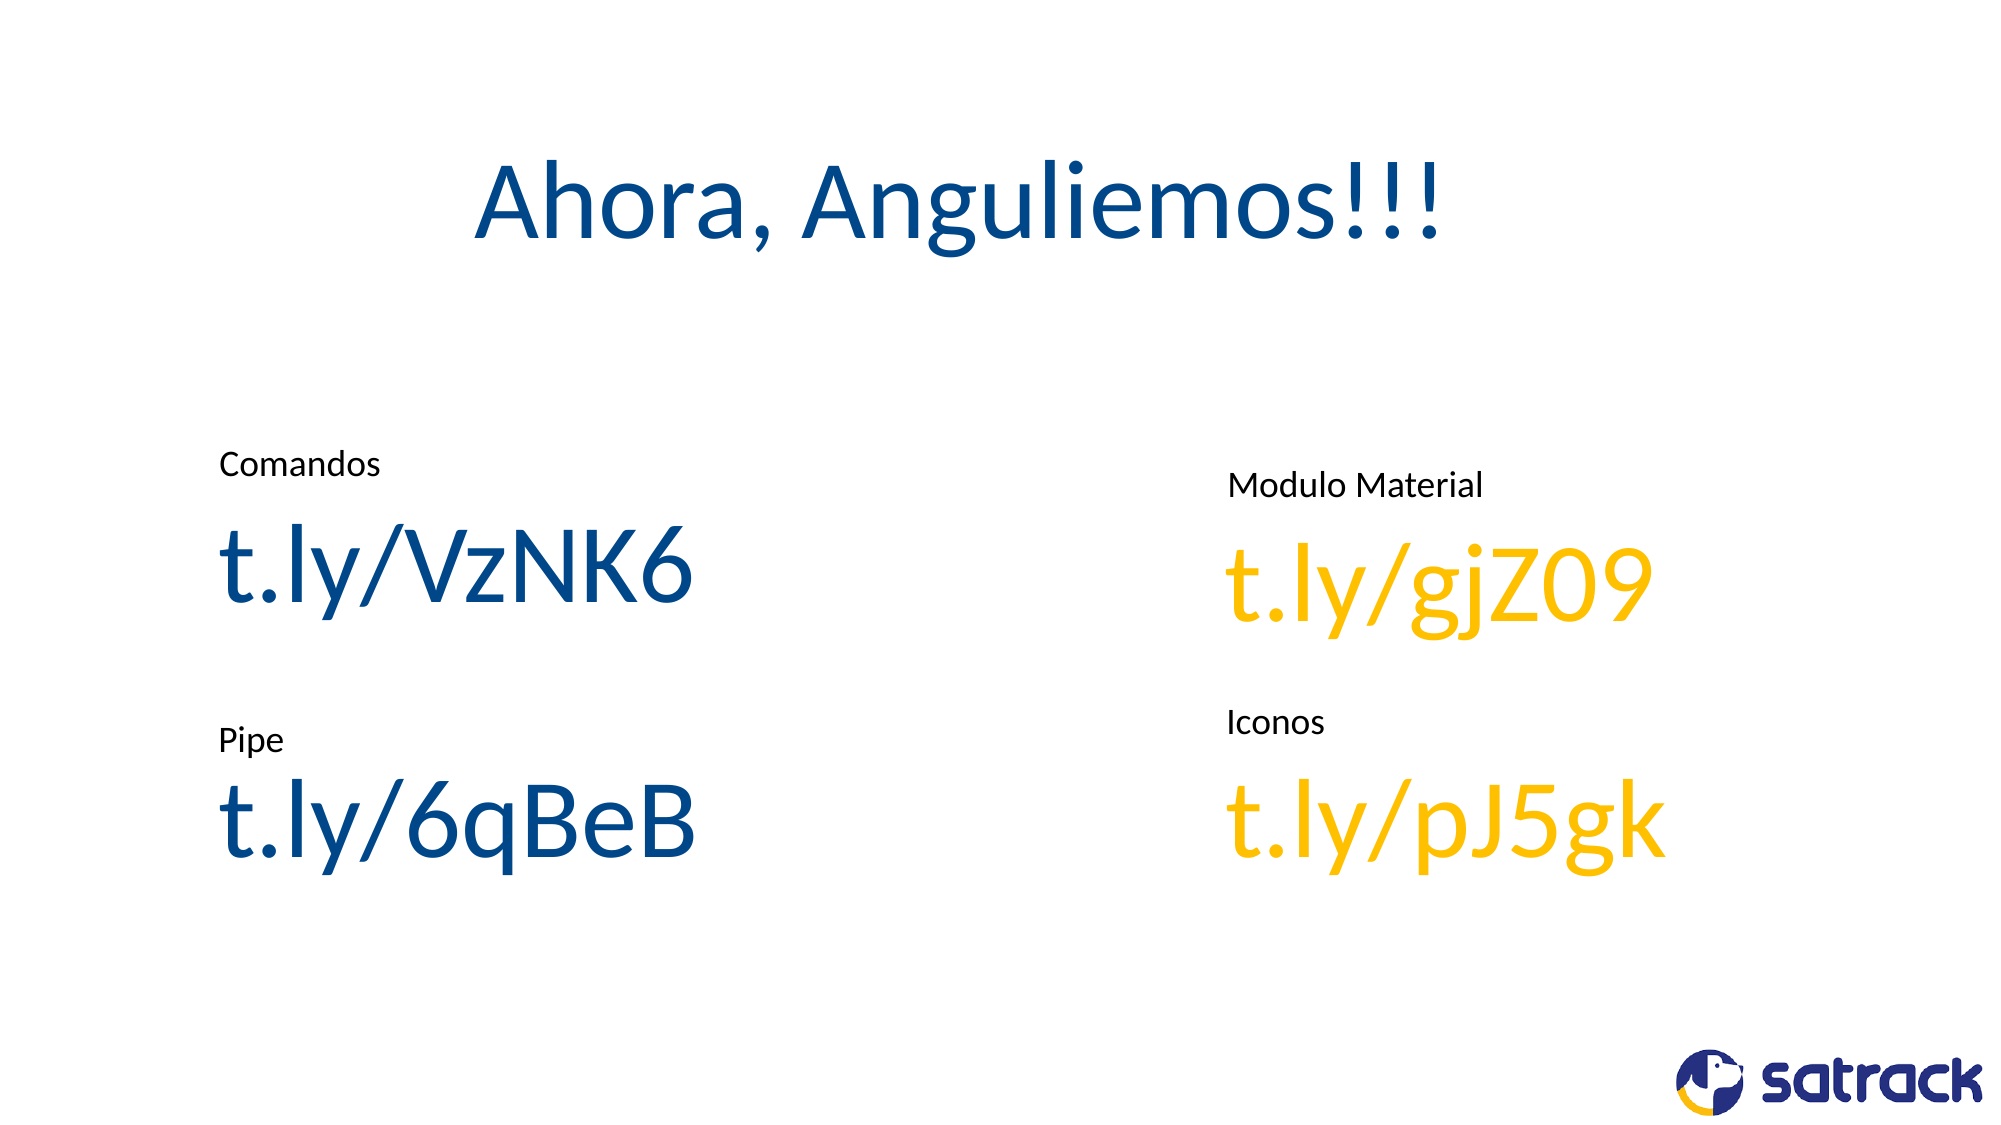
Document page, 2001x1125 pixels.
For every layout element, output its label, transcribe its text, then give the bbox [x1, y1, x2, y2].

text_box t.ly/pJ5gk [1210, 737, 1779, 871]
text_box t.ly/6qBeB [203, 737, 730, 871]
text_box t.ly/gjZ09 [1209, 501, 1681, 635]
text_box t.ly/VzNK6 [203, 483, 730, 616]
text_box Modulo Material [1212, 452, 1499, 513]
text_box Pipe [203, 707, 300, 768]
text_box Comandos [204, 431, 397, 491]
picture [1658, 1039, 2000, 1125]
title Ahora, Anguliemos!!! [98, 93, 1824, 311]
text_box Iconos [1211, 689, 1341, 749]
